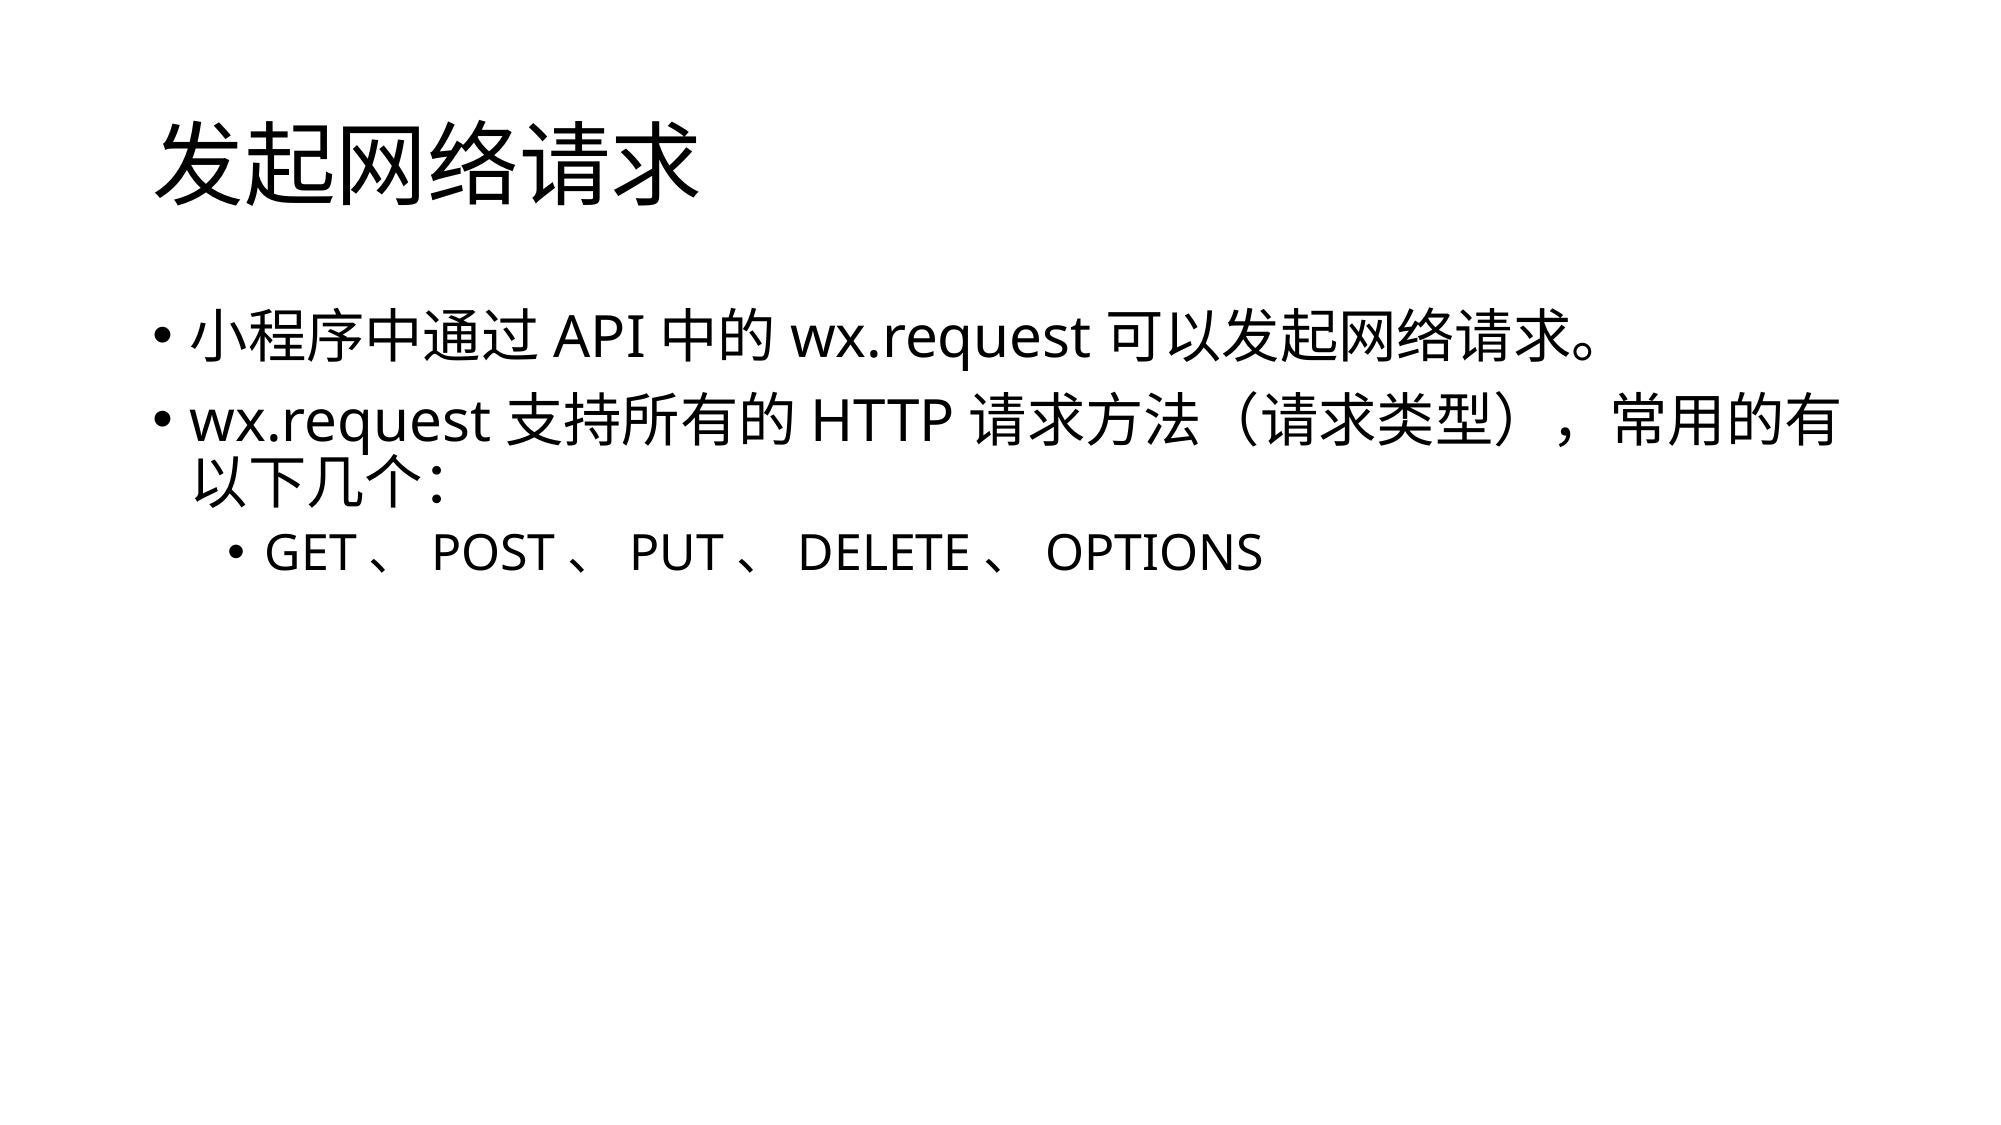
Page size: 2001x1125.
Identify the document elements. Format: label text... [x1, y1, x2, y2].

title 发起网络请求 [137, 59, 1863, 278]
list 小程序中通过API中的wx.request可以发起网络请求。 wx.request支持所有的HTTP请求方法（请求类型），常用的有以下几个： GET、POST、PUT、DELETE、OPTIONS [137, 299, 1863, 1014]
